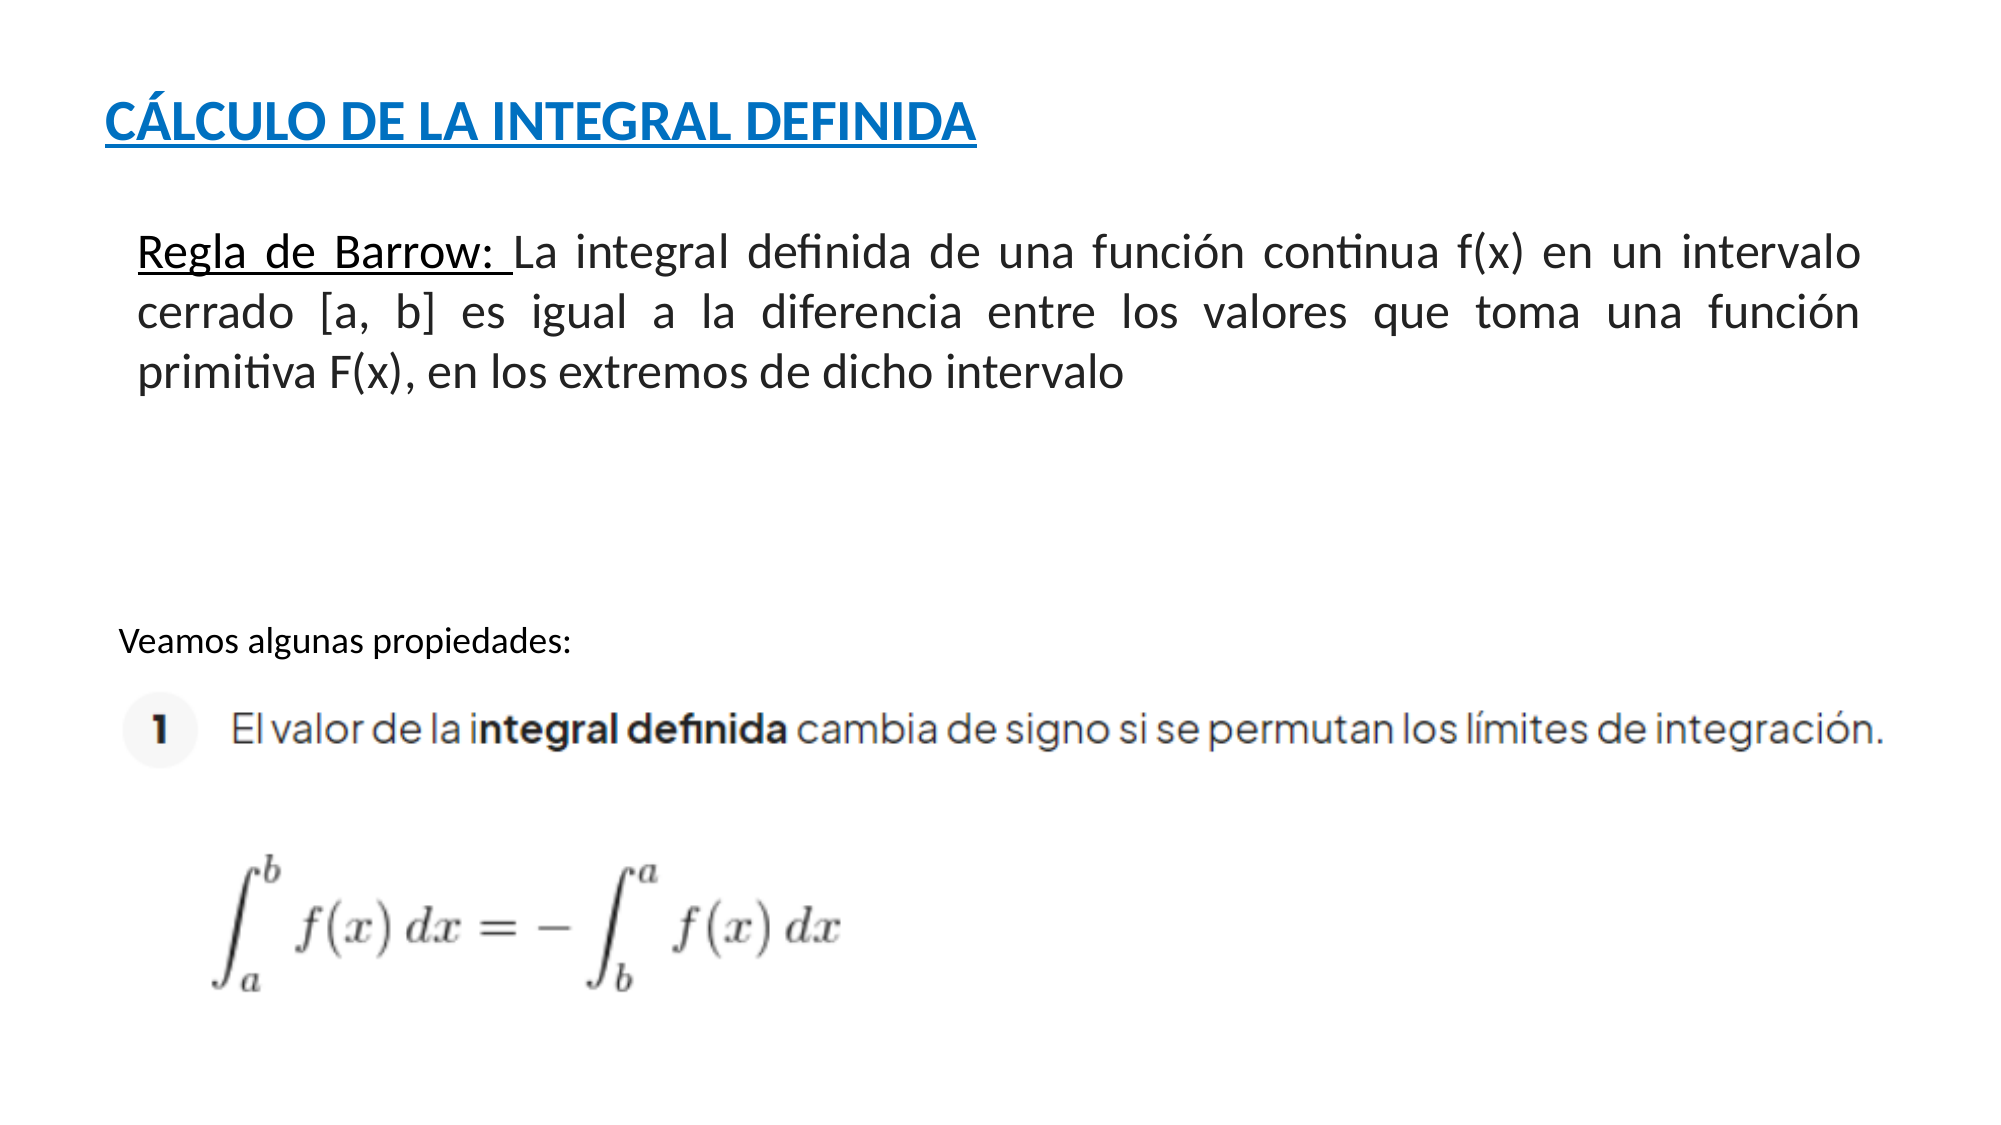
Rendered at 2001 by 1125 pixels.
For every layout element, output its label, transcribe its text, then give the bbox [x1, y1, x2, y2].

text_box CÁLCULO DE LA INTEGRAL DEFINIDA [90, 74, 1508, 160]
text_box Regla de Barrow: La integral definida de una función continua f(x) en un intervalo cerrado [a, b] es igual a la diferencia entre los valores que toma una función primitiva F(x), en los extremos de dicho intervalo [137, 218, 1863, 399]
picture [103, 668, 1897, 1020]
text_box Veamos algunas propiedades: [103, 608, 860, 668]
